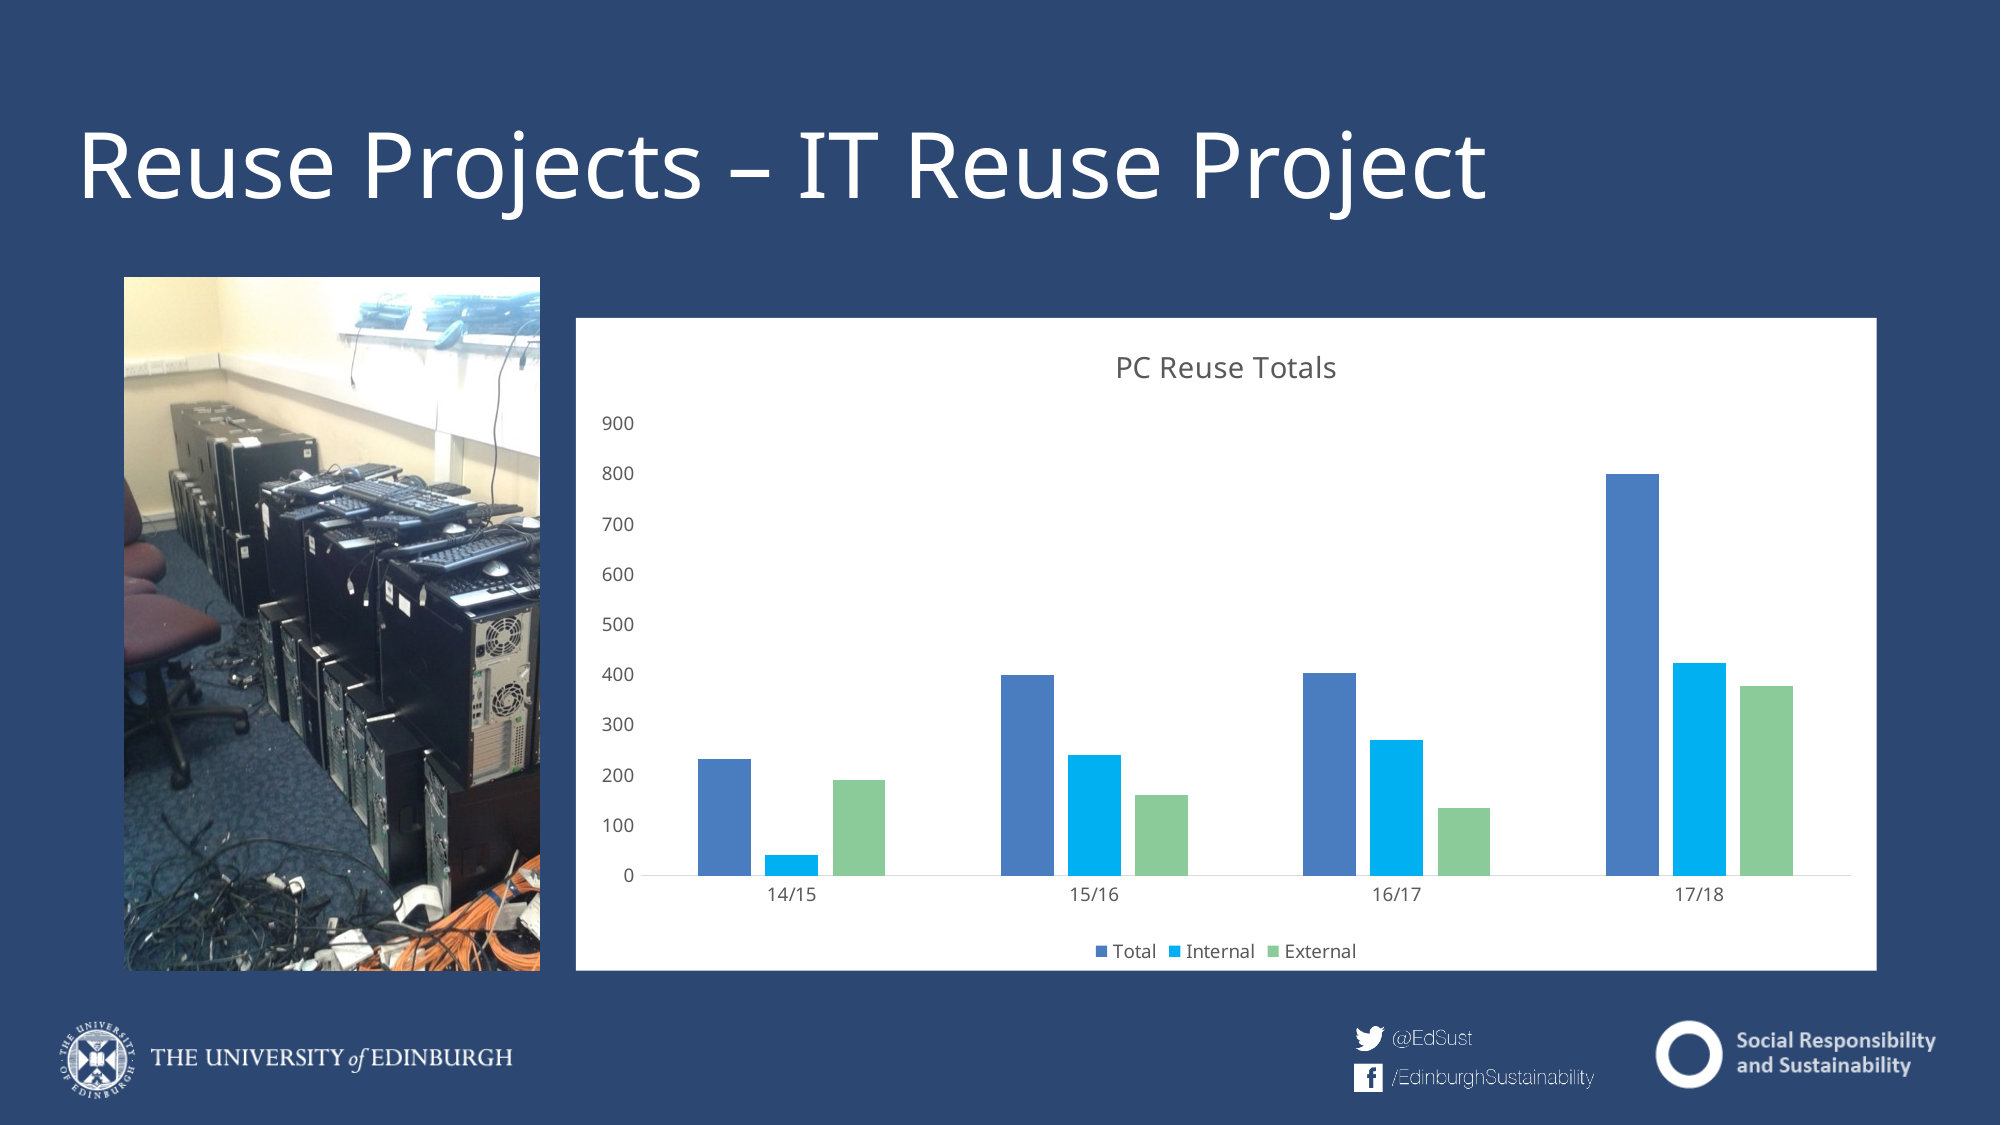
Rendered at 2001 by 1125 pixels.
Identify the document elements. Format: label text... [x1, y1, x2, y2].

picture [1648, 1014, 1943, 1092]
picture [1354, 1026, 1594, 1092]
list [124, 277, 540, 971]
title Reuse Projects – IT Reuse Project [61, 59, 1943, 278]
picture [54, 1021, 516, 1099]
chart [575, 317, 1877, 971]
